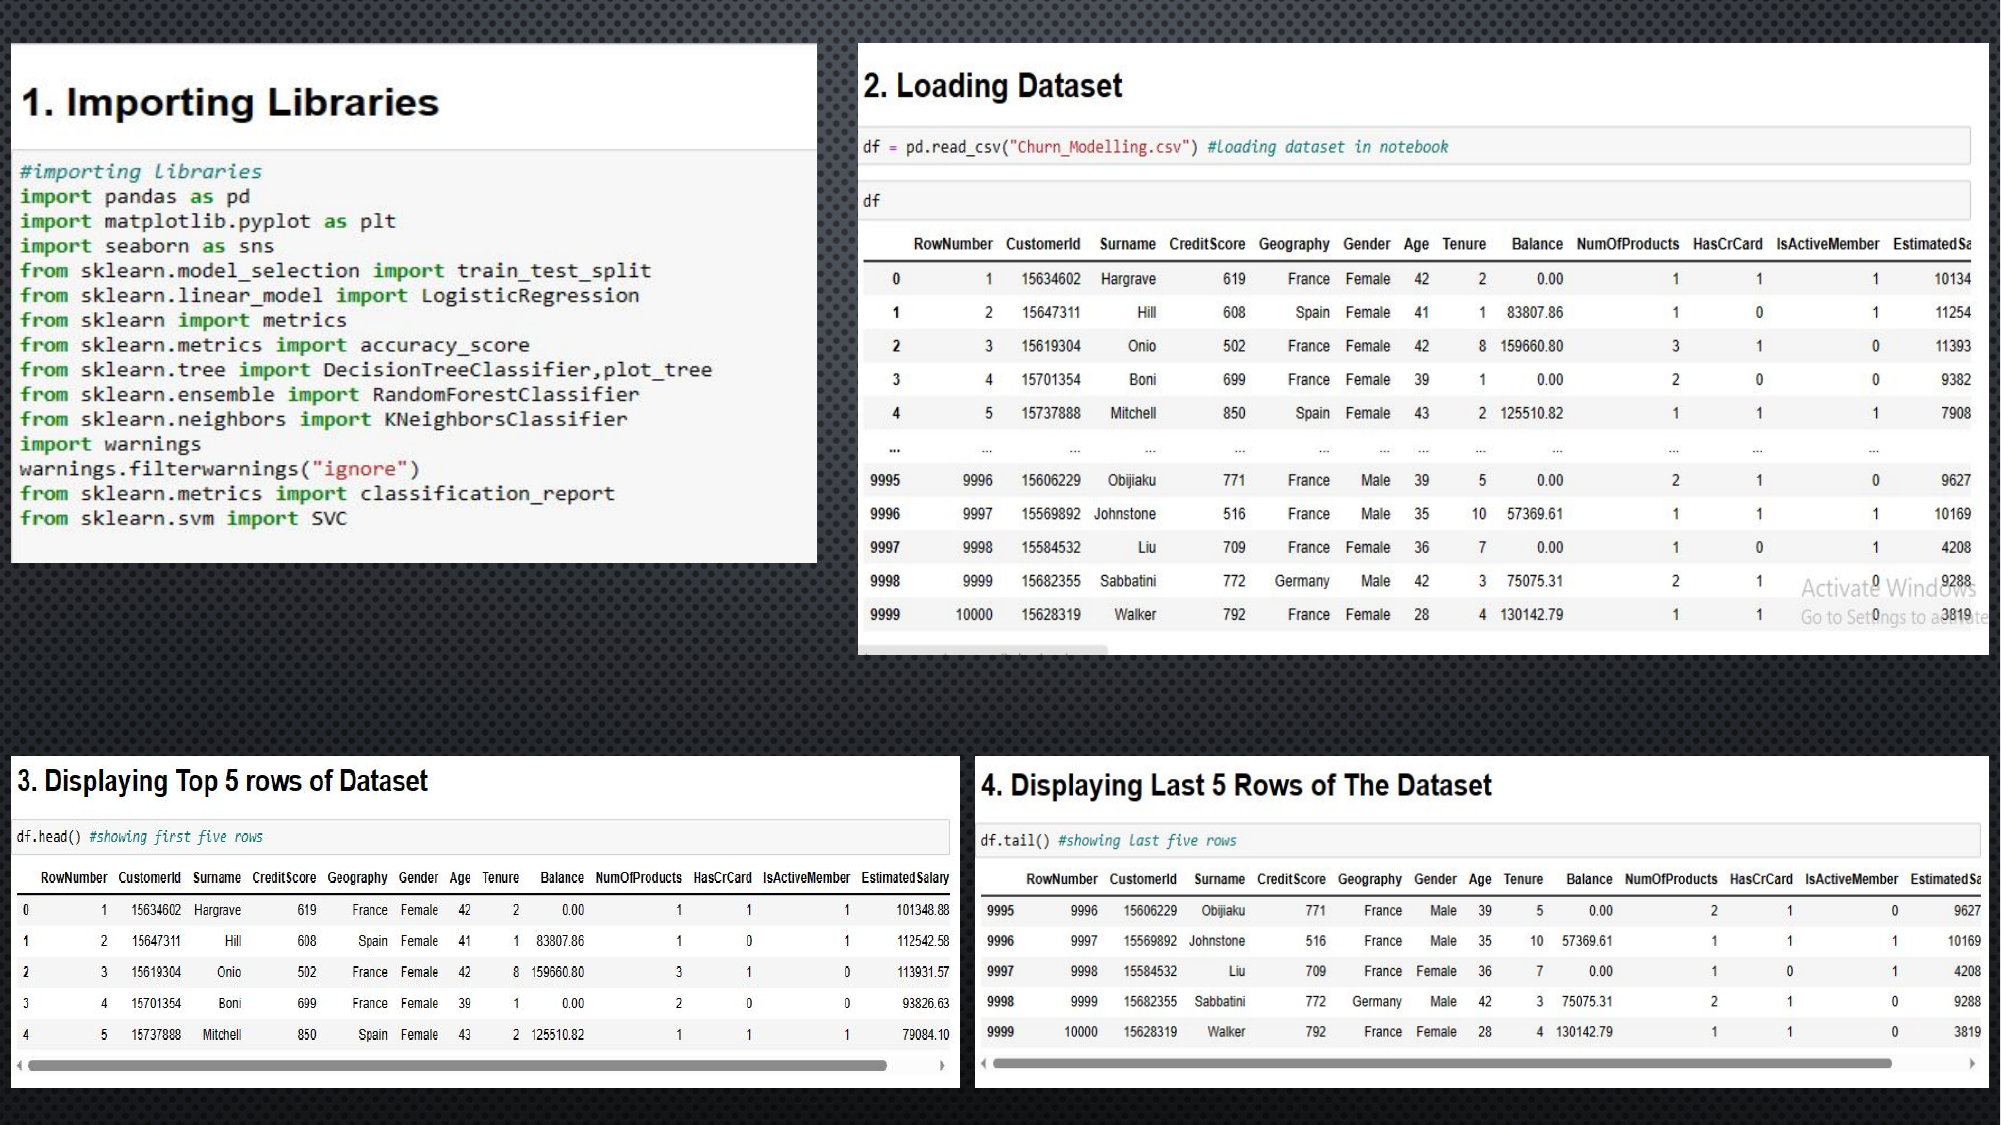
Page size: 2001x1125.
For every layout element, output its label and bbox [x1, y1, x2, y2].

list [10, 42, 818, 563]
picture [11, 756, 960, 1088]
picture [975, 756, 1989, 1088]
picture [858, 42, 1989, 655]
